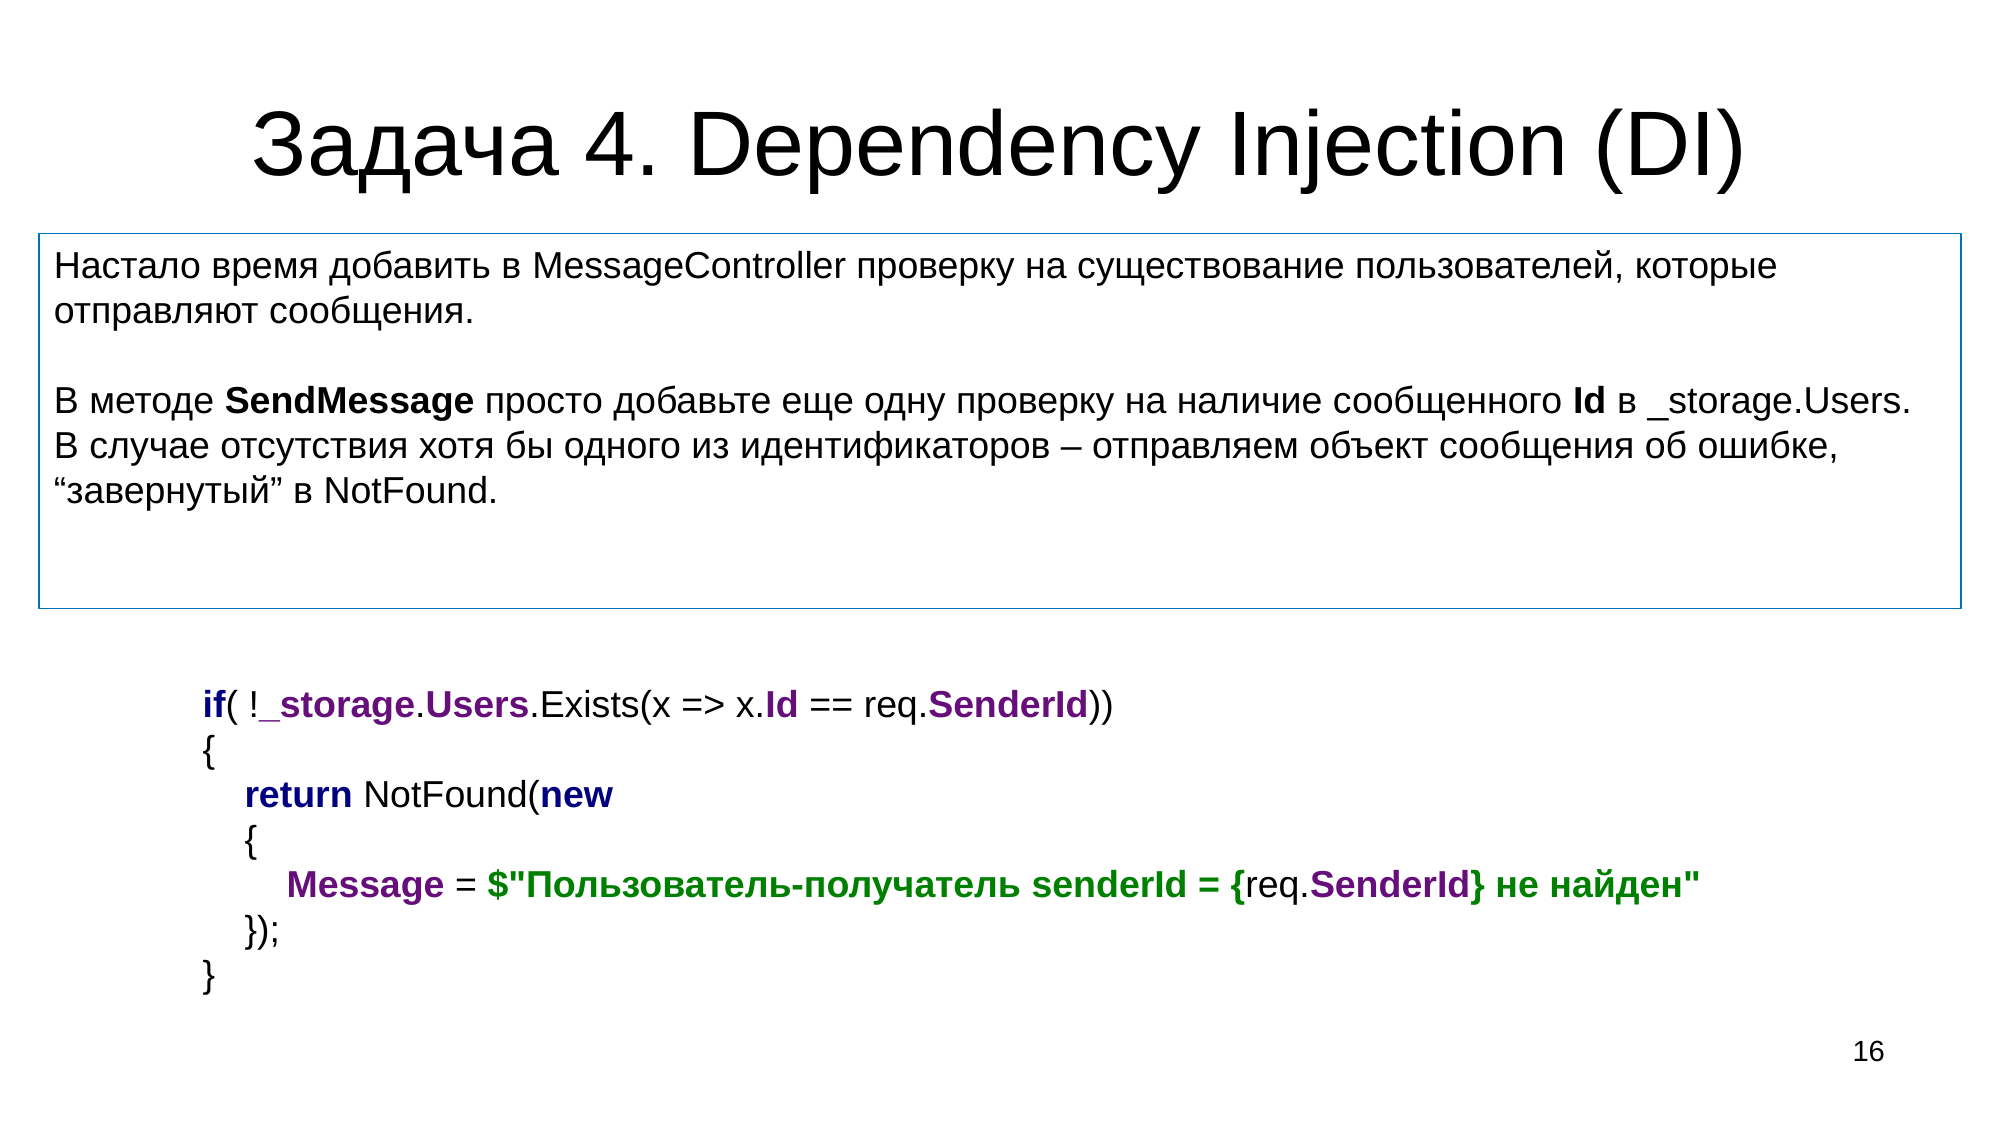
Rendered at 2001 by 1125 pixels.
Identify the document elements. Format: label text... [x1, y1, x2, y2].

slide_number 16 [1433, 1024, 1900, 1103]
text_box Настало время добавить в MessageController проверку на существование пользователей, которые отправляют сообщения. В методе SendMessage просто добавьте еще одну проверку на наличие сообщенного Id в _storage.Users. В случае отсутствия хотя бы одного из идентификаторов – отправляем объект сообщения об ошибке, “завернутый” в NotFound. [38, 233, 1961, 609]
title Задача 4. Dependency Injection (DI) [99, 45, 1900, 233]
text_box if( !_storage.Users.Exists(x => x.Id == req.SenderId)) { return NotFound(new { Message = $"Пользователь-получатель senderId = {req.SenderId} не найден" }); } [187, 672, 1813, 1003]
